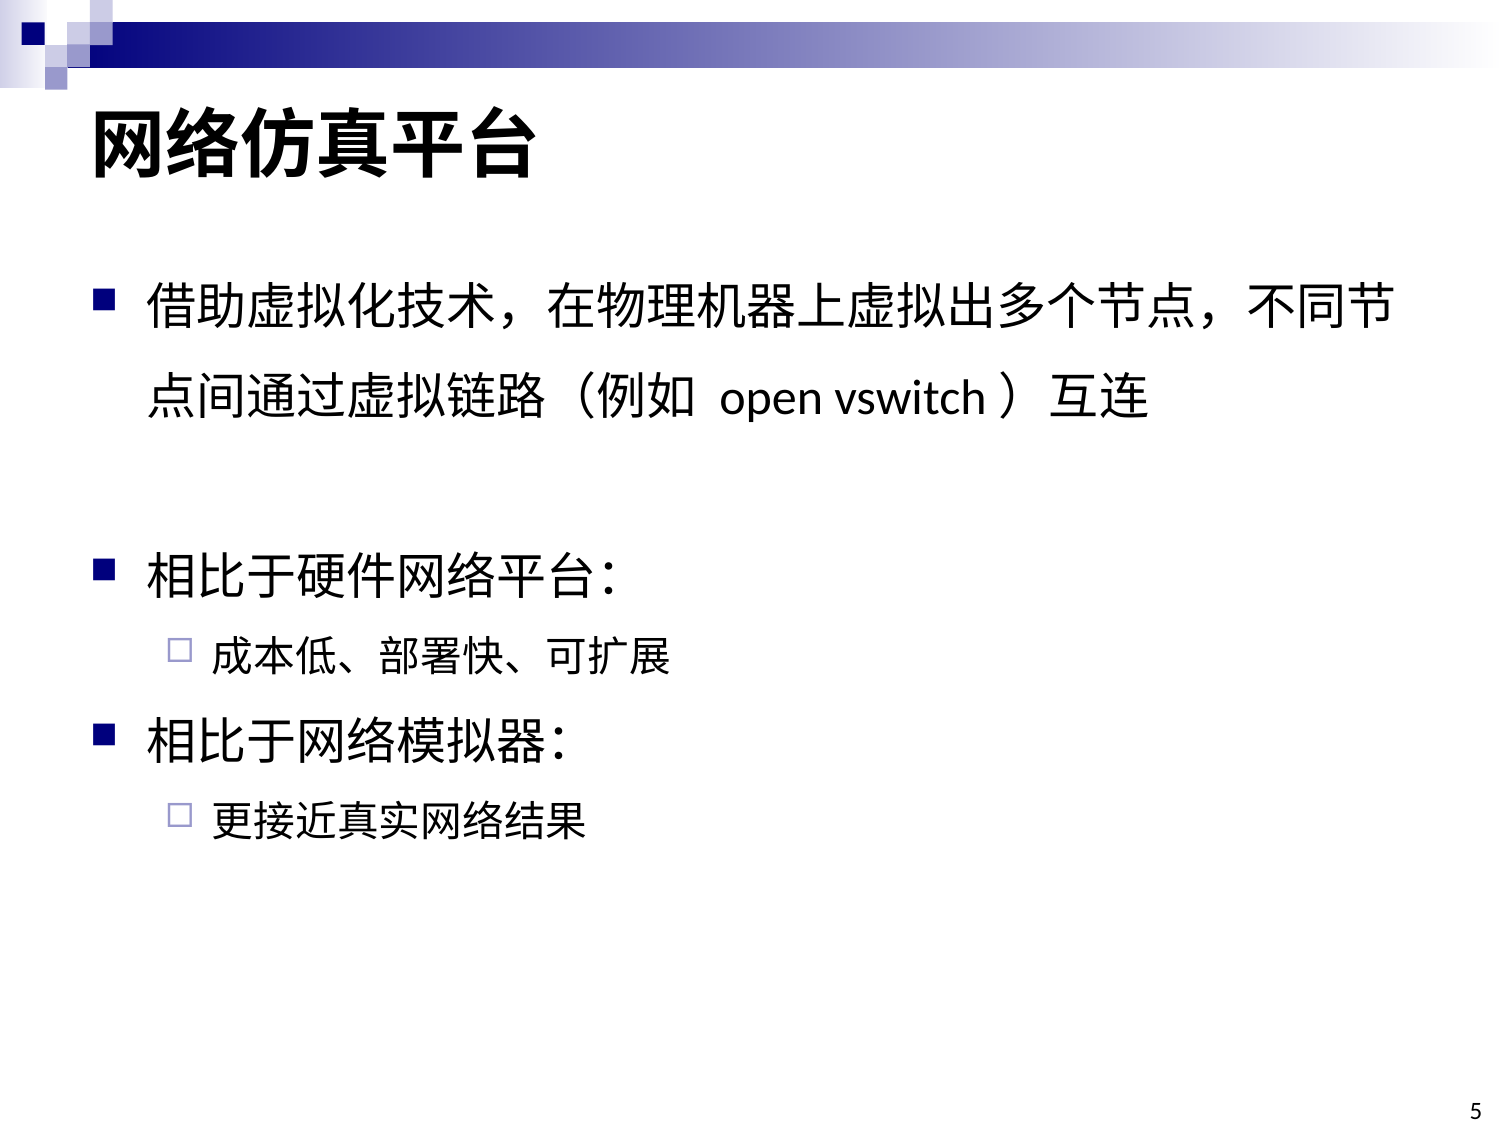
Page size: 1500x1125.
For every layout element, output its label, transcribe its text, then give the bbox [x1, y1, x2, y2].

list 借助虚拟化技术，在物理机器上虚拟出多个节点，不同节点间通过虚拟链路（例如 open vswitch）互连 相比于硬件网络平台： 成本低、部署快、可扩展 相比于网络模拟器： 更接近真实网络结果 [75, 237, 1425, 1063]
title 网络仿真平台 [75, 75, 1425, 209]
slide_number 5 [1448, 1100, 1483, 1125]
